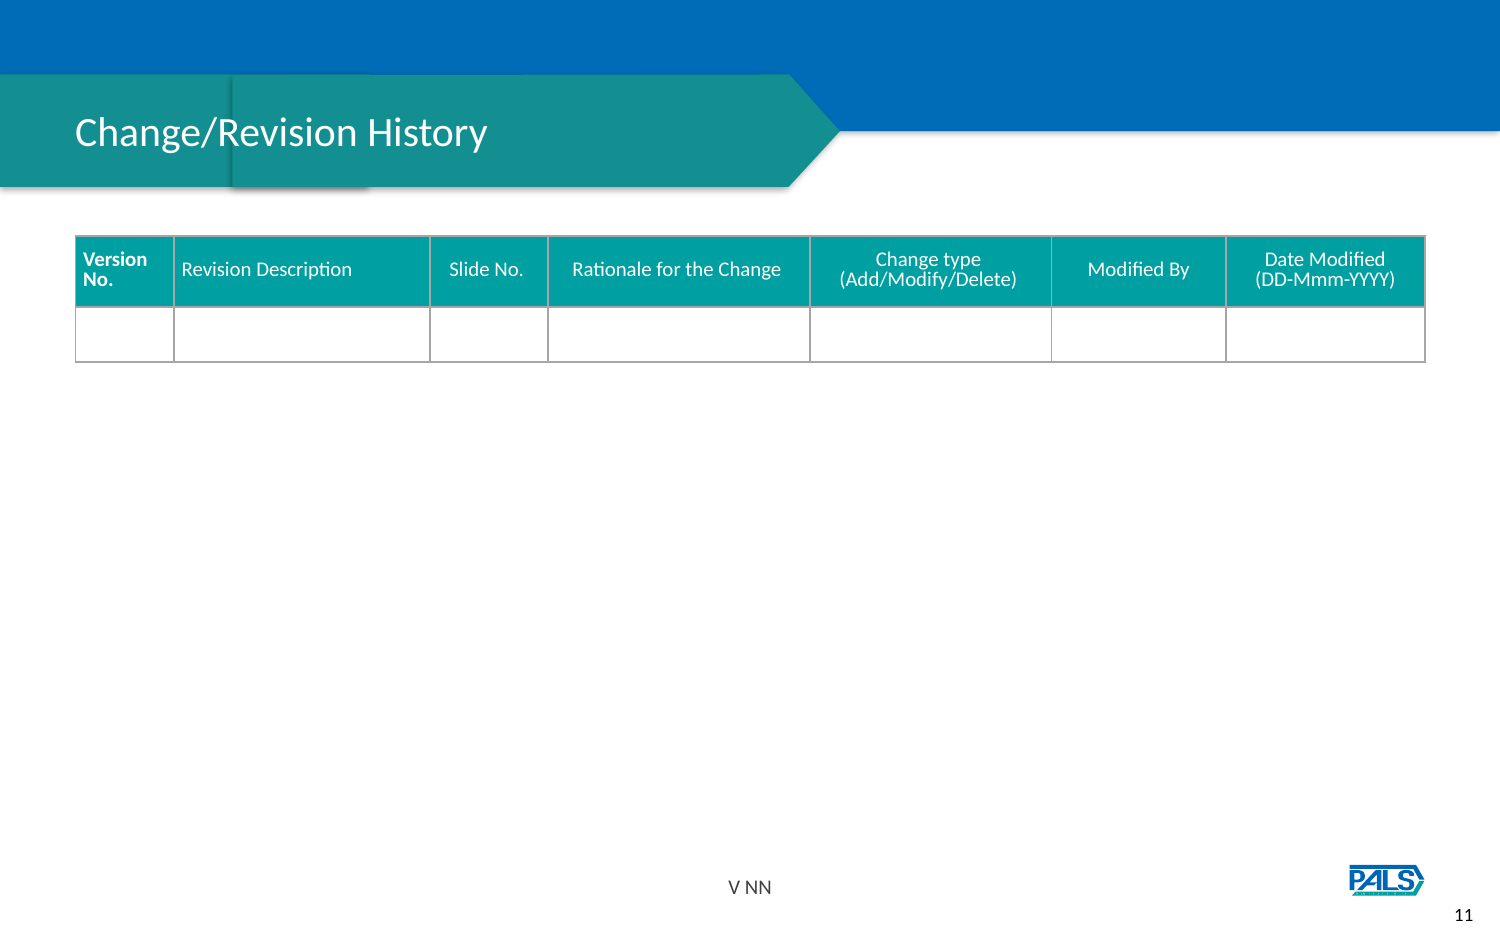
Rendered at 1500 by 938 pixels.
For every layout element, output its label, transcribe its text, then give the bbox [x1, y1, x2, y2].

table_cell [1052, 308, 1225, 361]
table_cell [175, 308, 429, 361]
table_cell [811, 308, 1051, 361]
table_header Slide No. [431, 237, 547, 306]
title Change/Revision History [0, 73, 840, 186]
table_header Change type (Add/Modify/Delete) [811, 237, 1051, 306]
table_header Date Modified (DD-Mmm-YYYY) [1227, 237, 1424, 306]
table_header Rationale for the Change [549, 237, 809, 306]
table_cell [1227, 308, 1424, 361]
table_cell [76, 308, 173, 361]
table_header Modified By [1052, 237, 1225, 306]
table_header Version No. [76, 237, 173, 306]
text_box V NN [723, 873, 777, 899]
table_header Revision Description [175, 237, 429, 306]
table_cell [431, 308, 547, 361]
table_cell [549, 308, 809, 361]
